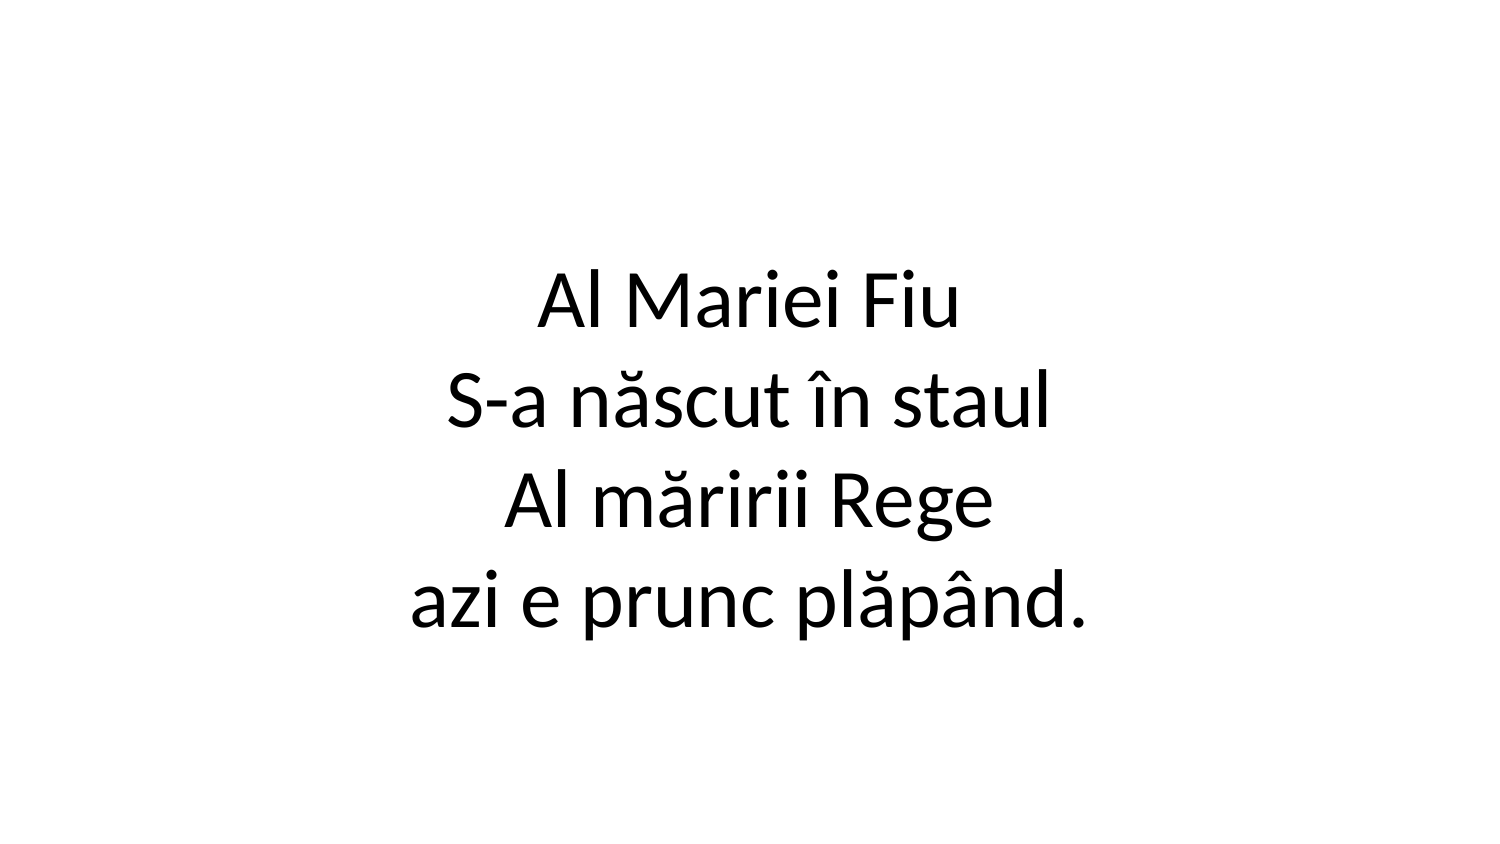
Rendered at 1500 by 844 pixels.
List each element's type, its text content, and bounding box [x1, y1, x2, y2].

text_box Al Mariei Fiu S-a născut în staul Al măririi Rege azi e prunc plăpând. [394, 192, 1105, 652]
